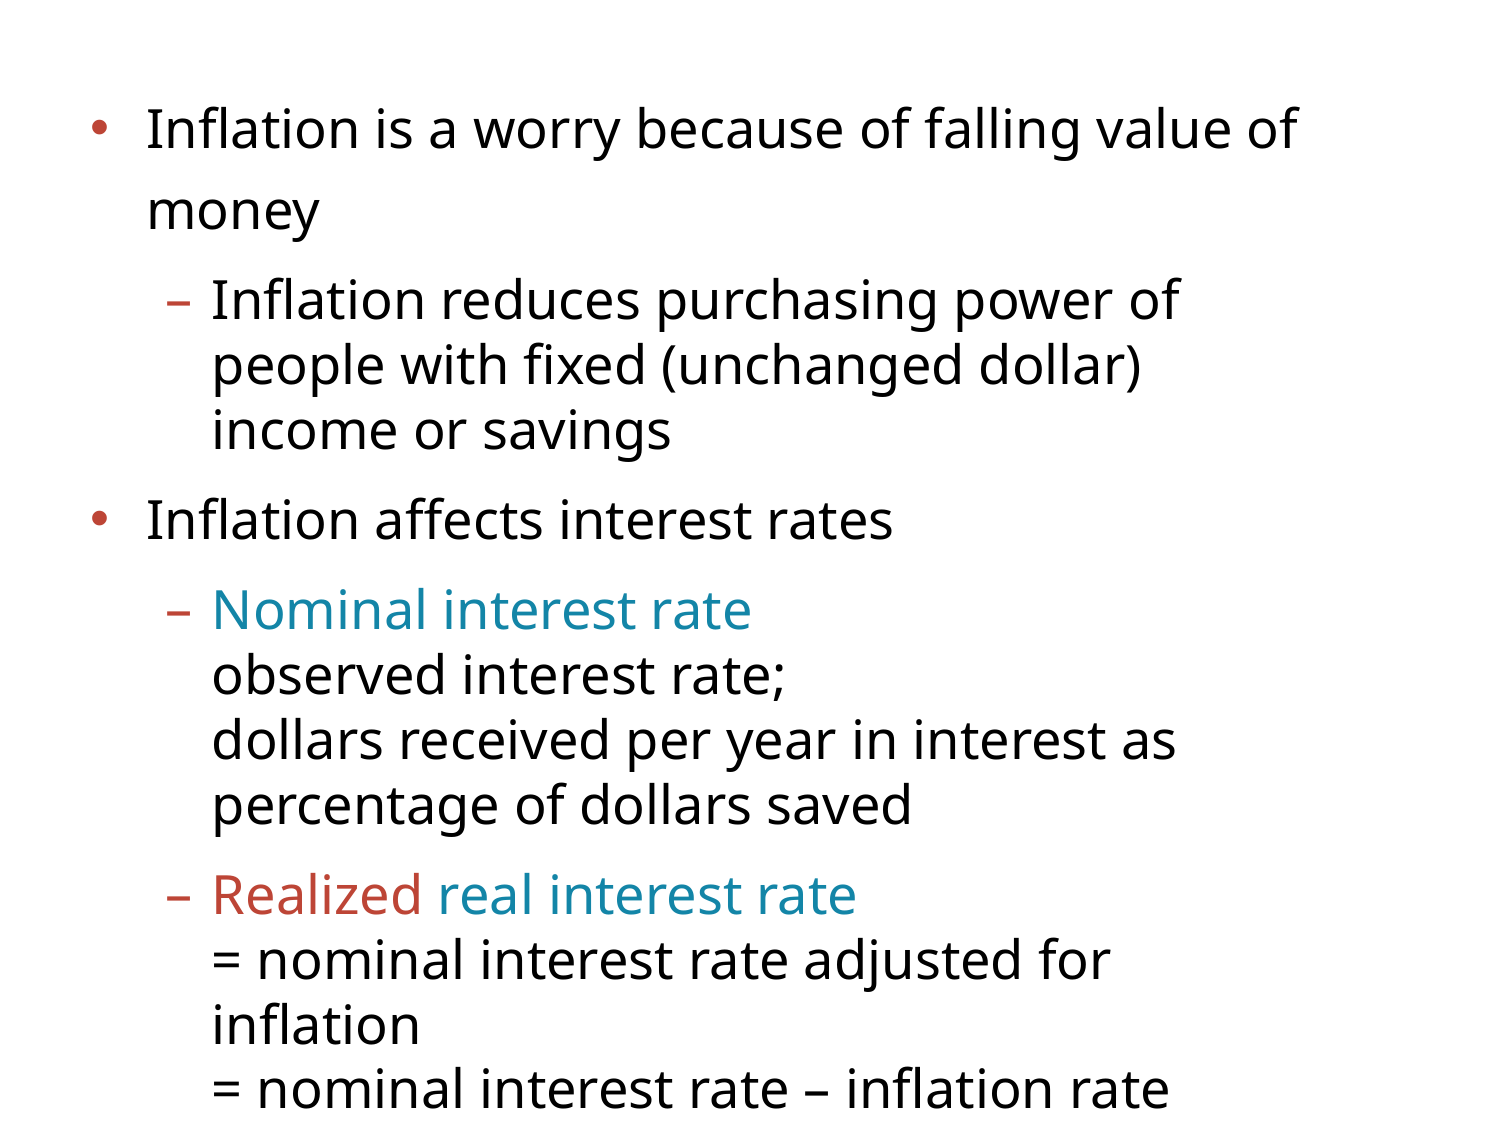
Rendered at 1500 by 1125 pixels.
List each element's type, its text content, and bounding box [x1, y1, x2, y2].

list Inflation is a worry because of falling value of money Inflation reduces purchasing power of people with fixed (unchanged dollar) income or savings Inflation affects interest rates Nominal interest rate observed interest rate; dollars received per year in interest as percentage of dollars saved Realized real interest rate = nominal interest rate adjusted for inflation = nominal interest rate – inflation rate [75, 70, 1316, 998]
